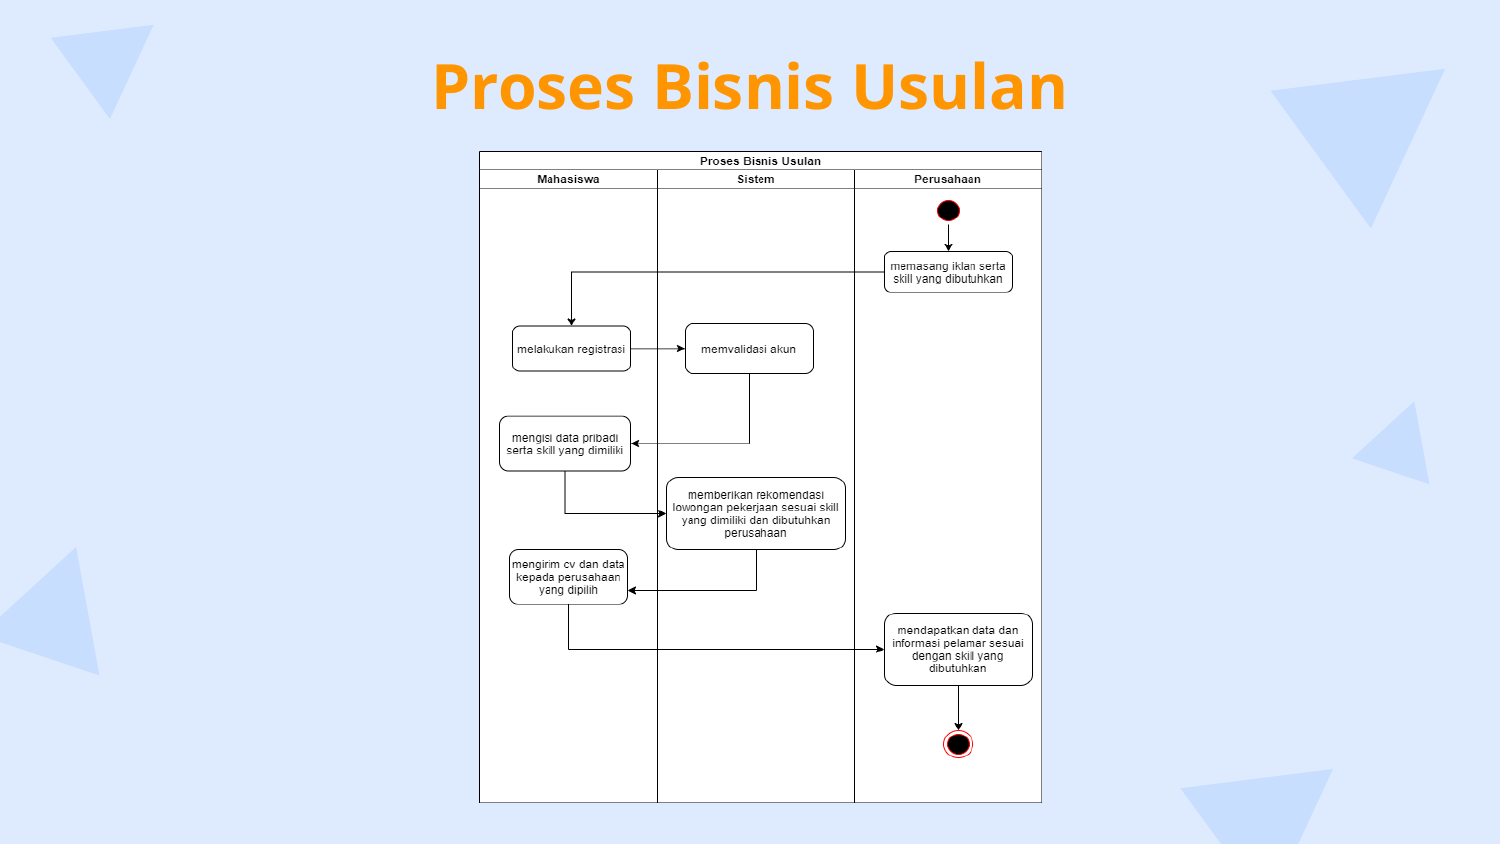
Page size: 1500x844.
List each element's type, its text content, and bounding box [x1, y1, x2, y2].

picture [479, 150, 1043, 803]
title Proses Bisnis Usulan [116, 32, 1383, 125]
